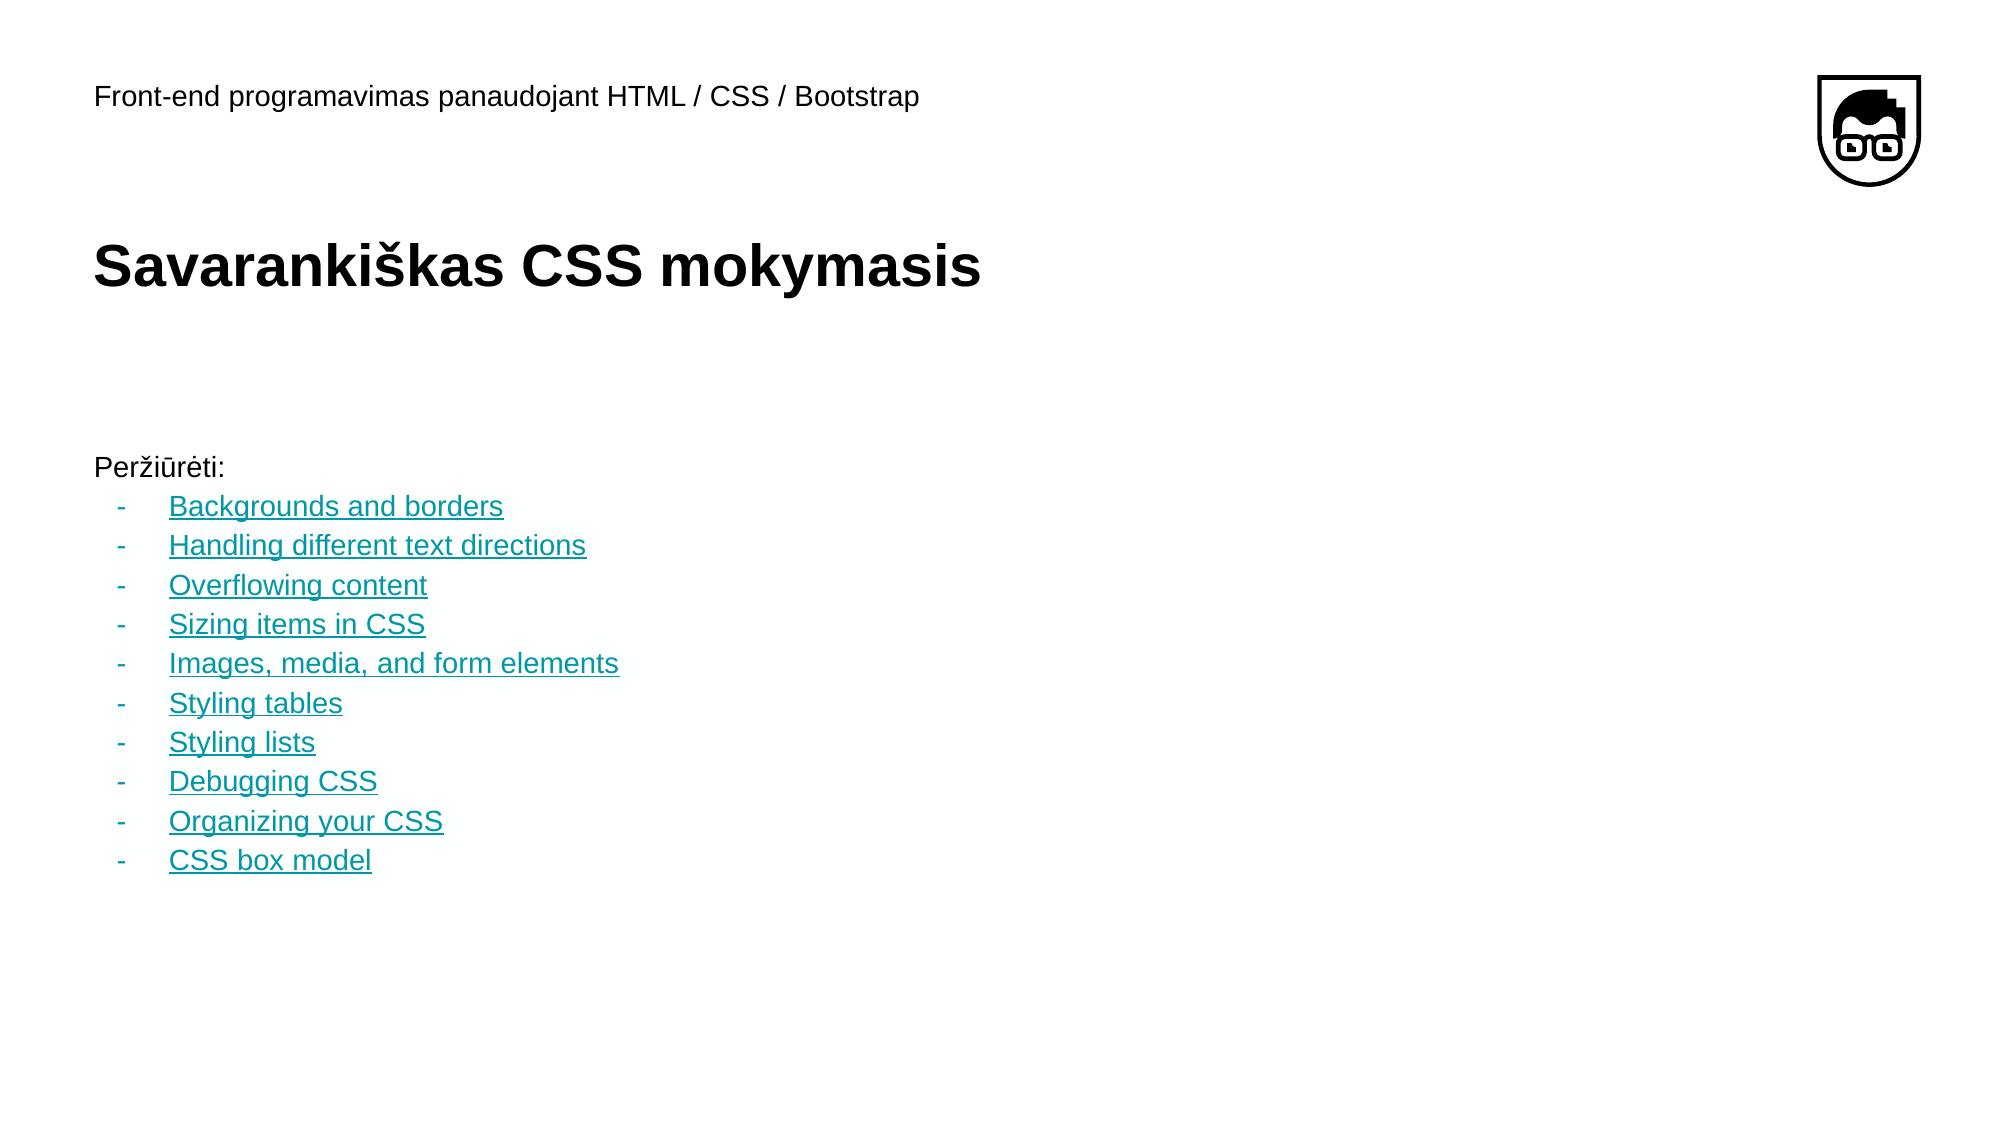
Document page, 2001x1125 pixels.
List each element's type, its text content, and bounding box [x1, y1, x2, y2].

list Peržiūrėti: Backgrounds and borders Handling different text directions Overflowing content Sizing items in CSS Images, media, and form elements Styling tables Styling lists Debugging CSS Organizing your CSS CSS box model [78, 438, 1861, 1125]
title Savarankiškas CSS mokymasis [78, 224, 1851, 438]
list Front-end programavimas panaudojant HTML / CSS / Bootstrap [78, 75, 1102, 150]
